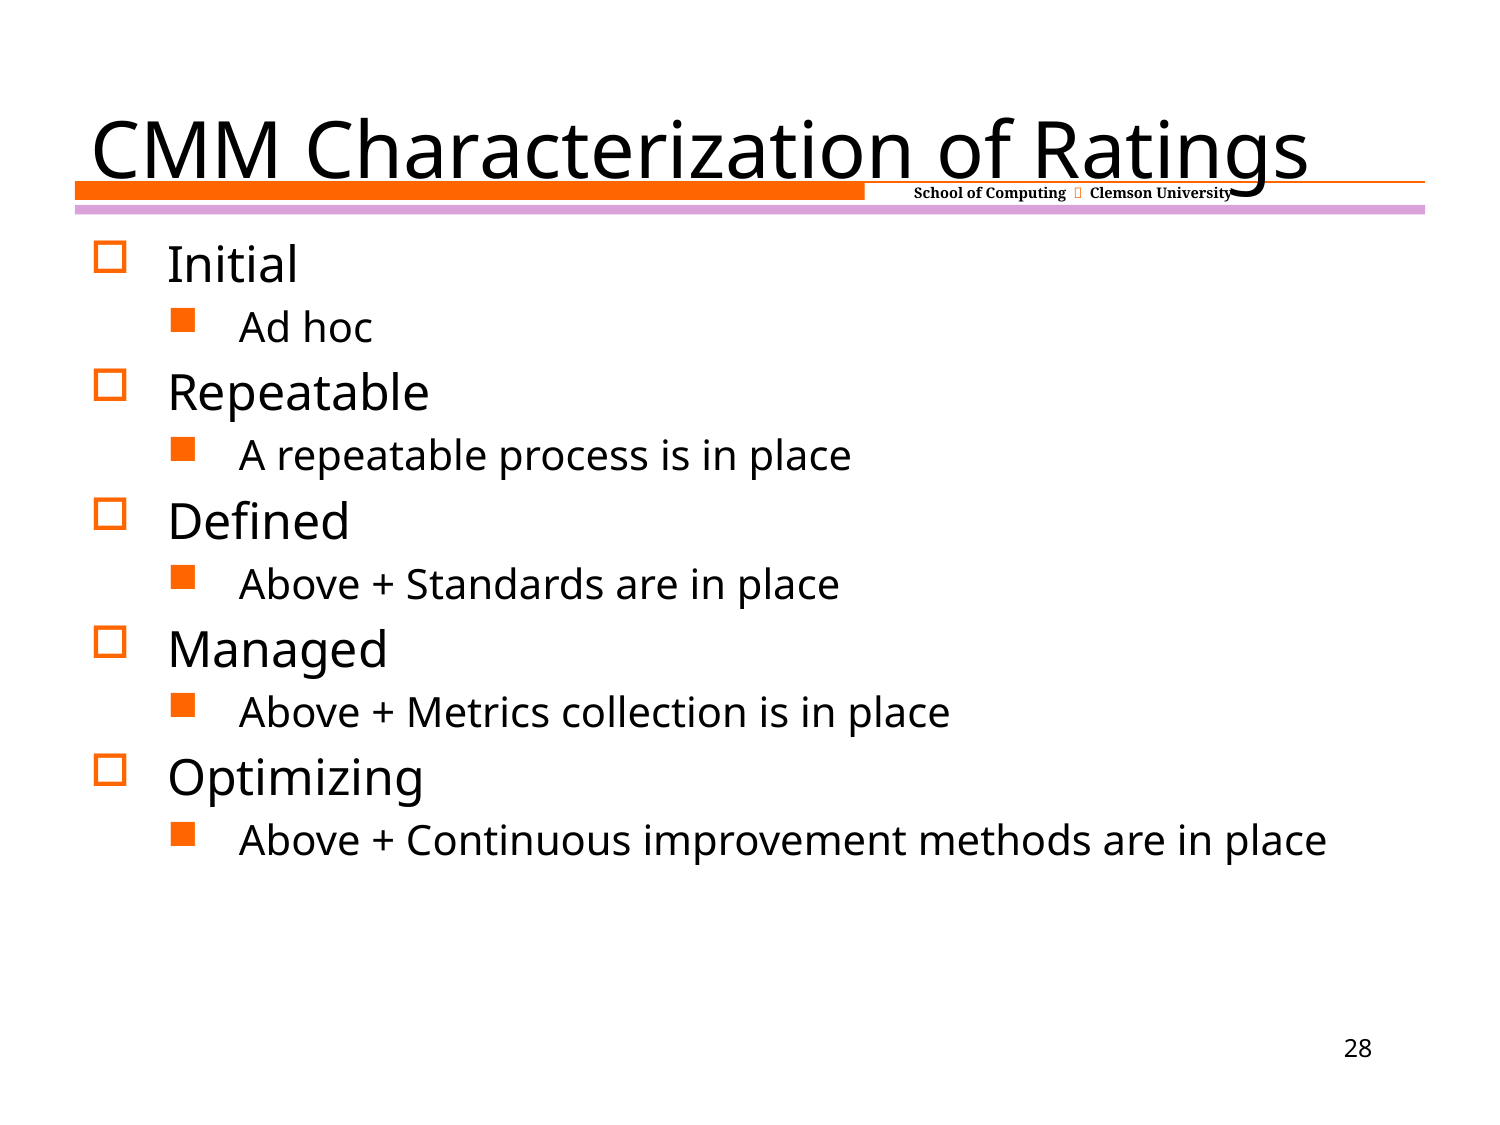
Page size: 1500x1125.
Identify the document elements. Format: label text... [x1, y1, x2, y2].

title CMM Characterization of Ratings [75, 64, 1425, 202]
list Initial Ad hoc Repeatable A repeatable process is in place Defined Above + Standards are in place Managed Above + Metrics collection is in place Optimizing Above + Continuous improvement methods are in place [75, 224, 1425, 1088]
slide_number 28 [1074, 1025, 1388, 1100]
